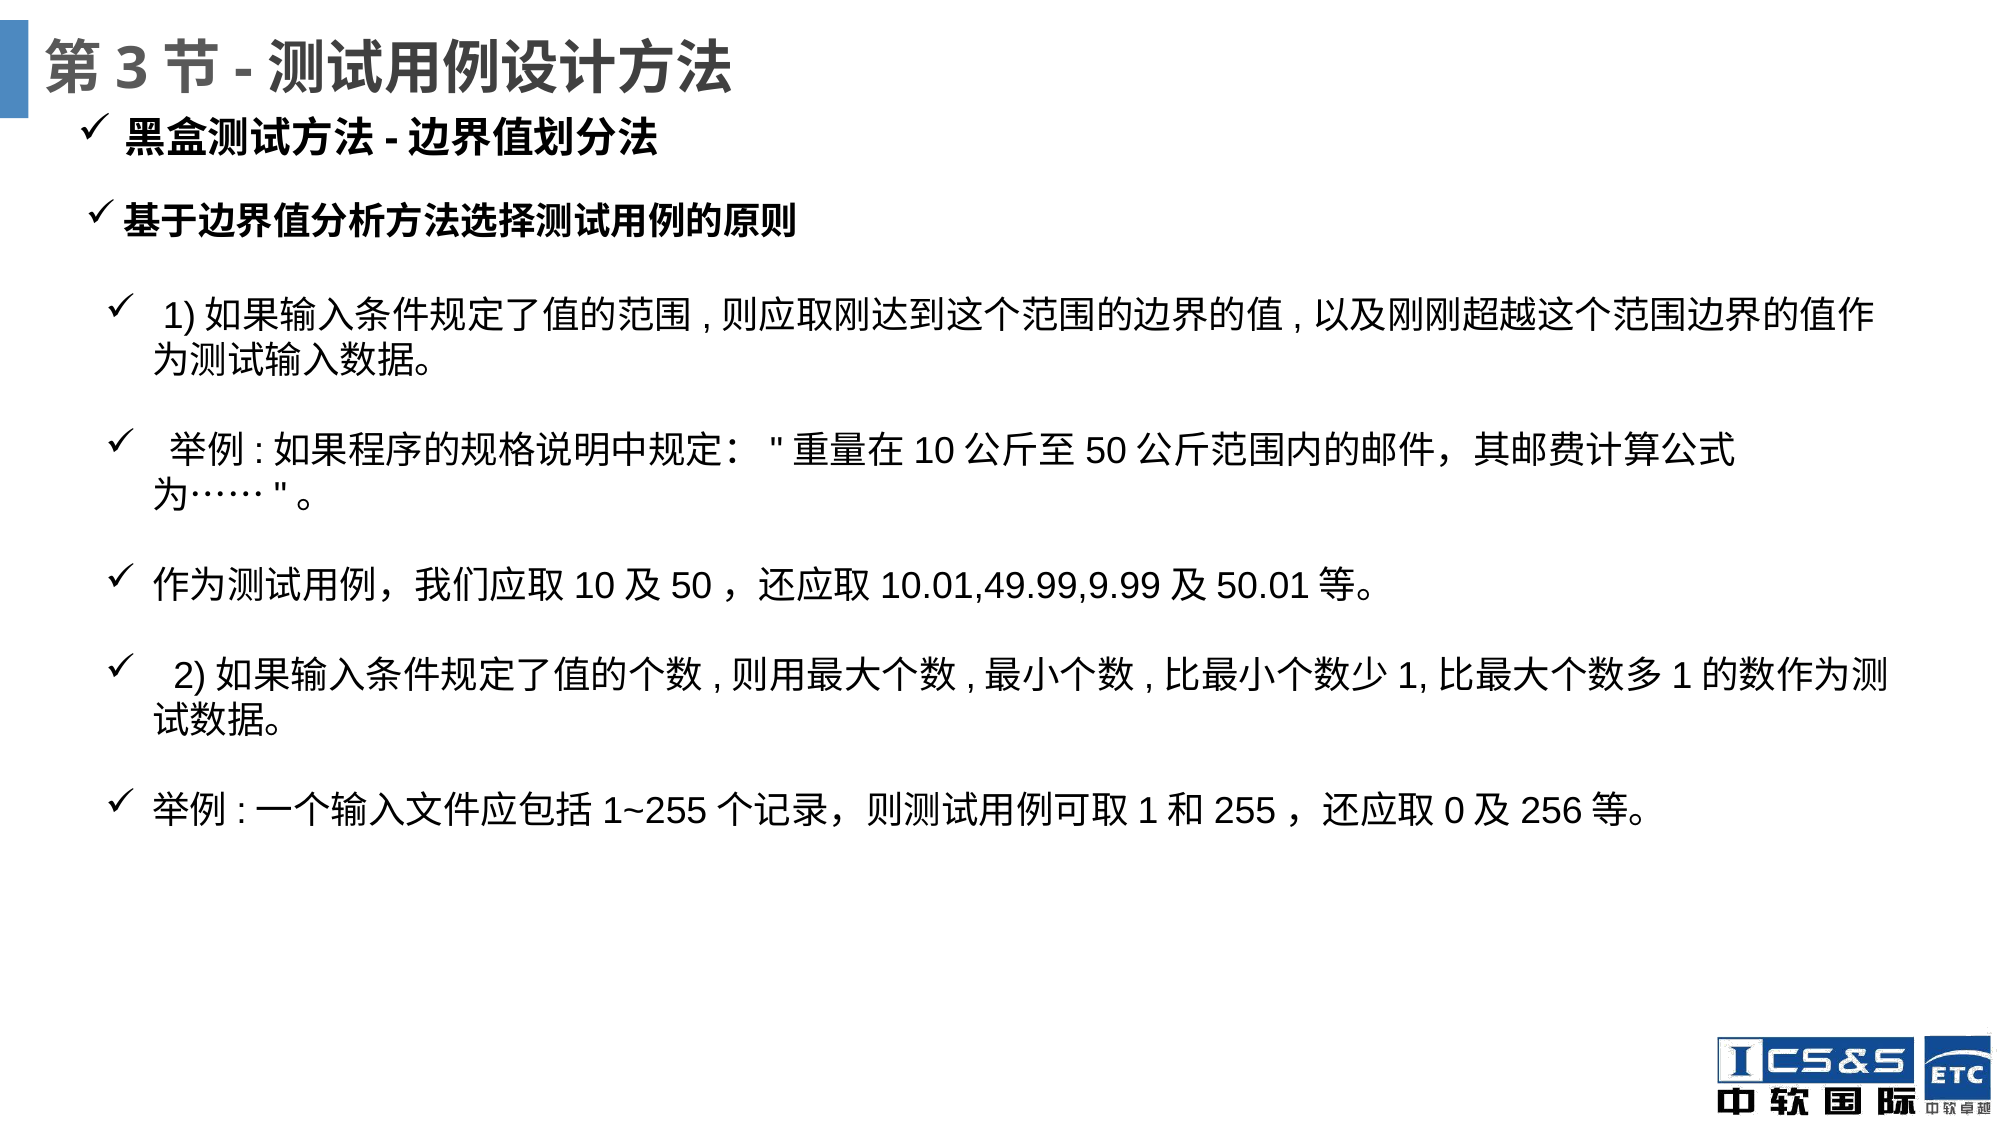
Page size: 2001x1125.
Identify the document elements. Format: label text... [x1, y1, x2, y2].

text_box 黑盒测试方法-边界值划分法 [62, 102, 674, 168]
picture [1706, 1026, 2000, 1125]
list 基于边界值分析方法选择测试用例的原则 [70, 190, 1008, 262]
title 第3节-测试用例设计方法 [28, 20, 1927, 119]
text_box 1)如果输入条件规定了值的范围,则应取刚达到这个范围的边界的值,以及刚刚超越这个范围边界的值作为测试输入数据。 举例:如果程序的规格说明中规定："重量在10公斤至50公斤范围内的邮件，其邮费计算公式为……"。 作为测试用例，我们应取10及50，还应取10.01,49.99,9.99及50.01等。 2)如果输入条件规定了值的个数,则用最大个数,最小个数,比最小个数少1,比最大个数多1的数作为测试数据。 举例:一个输入文件应包括1~255个记录，则测试用例可取1和255，还应取0及256等。 [90, 283, 1908, 839]
